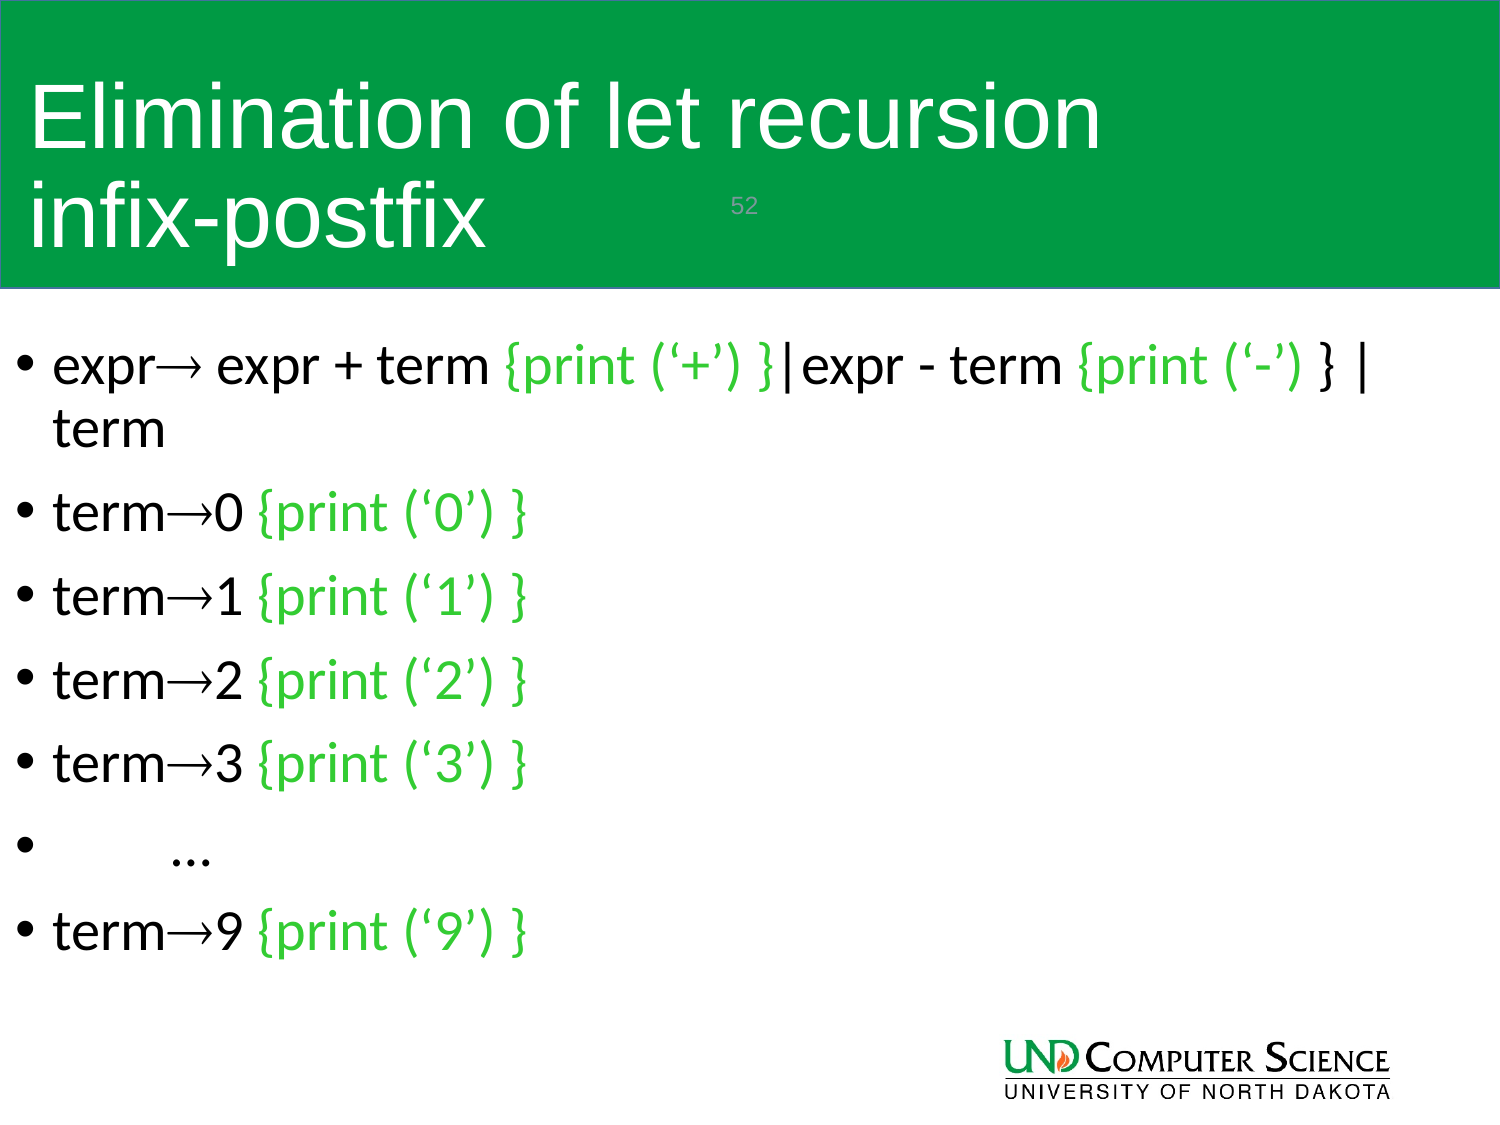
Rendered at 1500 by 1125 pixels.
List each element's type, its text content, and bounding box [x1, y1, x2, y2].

list expr expr + term {print (‘+’) }|expr - term {print (‘-’) } |term term0 {print (‘0’) } term1 {print (‘1’) } term2 {print (‘2’) } term3 {print (‘3’) } … term9 {print (‘9’) } [0, 327, 1500, 1001]
picture [999, 1034, 1397, 1104]
title Elimination of let recursion infix-postfix [13, 59, 1308, 278]
slide_number 52 [715, 168, 791, 241]
